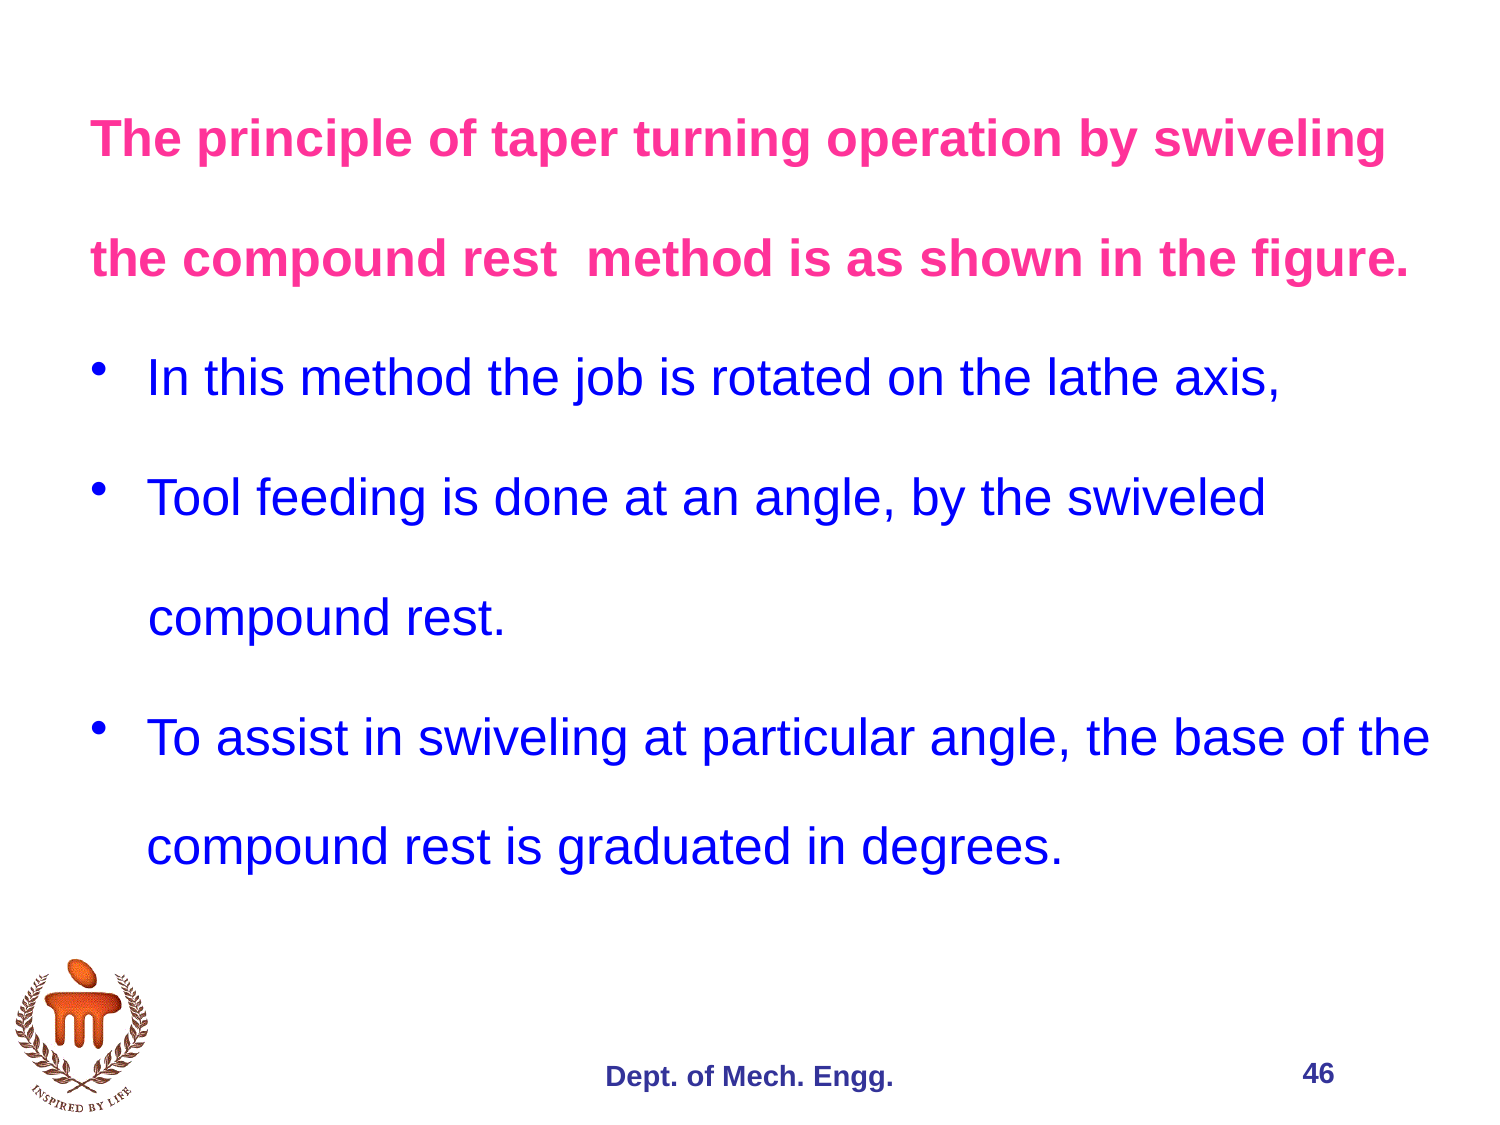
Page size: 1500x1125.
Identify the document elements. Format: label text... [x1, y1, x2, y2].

picture [0, 952, 157, 1118]
slide_number 46 [999, 1046, 1351, 1125]
footer Dept. of Mech. Engg. [512, 1049, 988, 1103]
list The principle of taper turning operation by swiveling the compound rest method is as shown in the figure. In this method the job is rotated on the lathe axis, Tool feeding is done at an angle, by the swiveled compound rest. To assist in swiveling at particular angle, the base of the compound rest is graduated in degrees. [75, 50, 1450, 1005]
